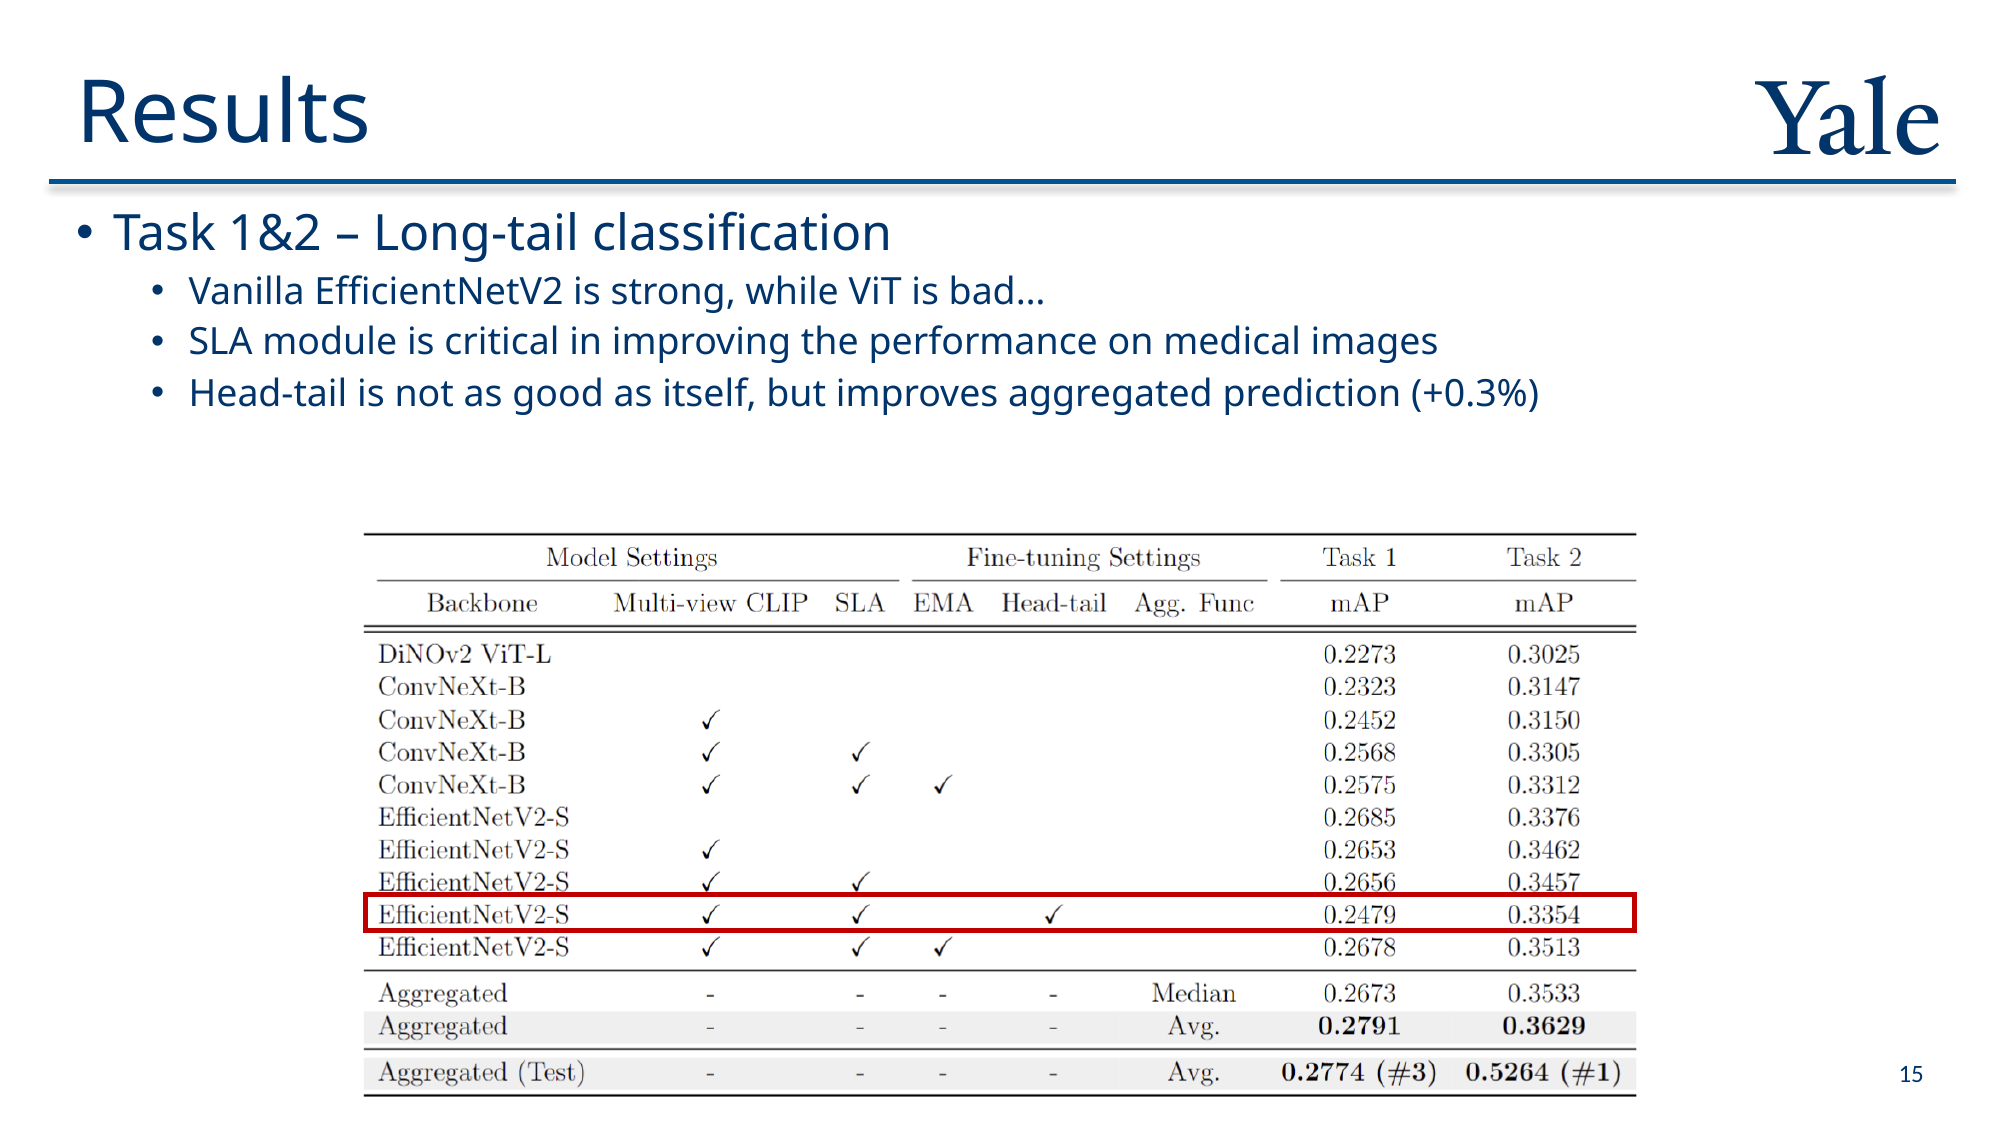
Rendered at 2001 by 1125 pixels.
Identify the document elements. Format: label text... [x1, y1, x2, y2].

list Task 1&2 – Long-tail classification Vanilla EfficientNetV2 is strong, while ViT is bad… SLA module is critical in improving the performance on medical images Head-tail is not as good as itself, but improves aggregated prediction (+0.3%) [61, 200, 1939, 1029]
picture [358, 518, 1642, 1105]
slide_number 15 [1642, 1042, 1939, 1103]
title Results [61, 59, 1939, 170]
